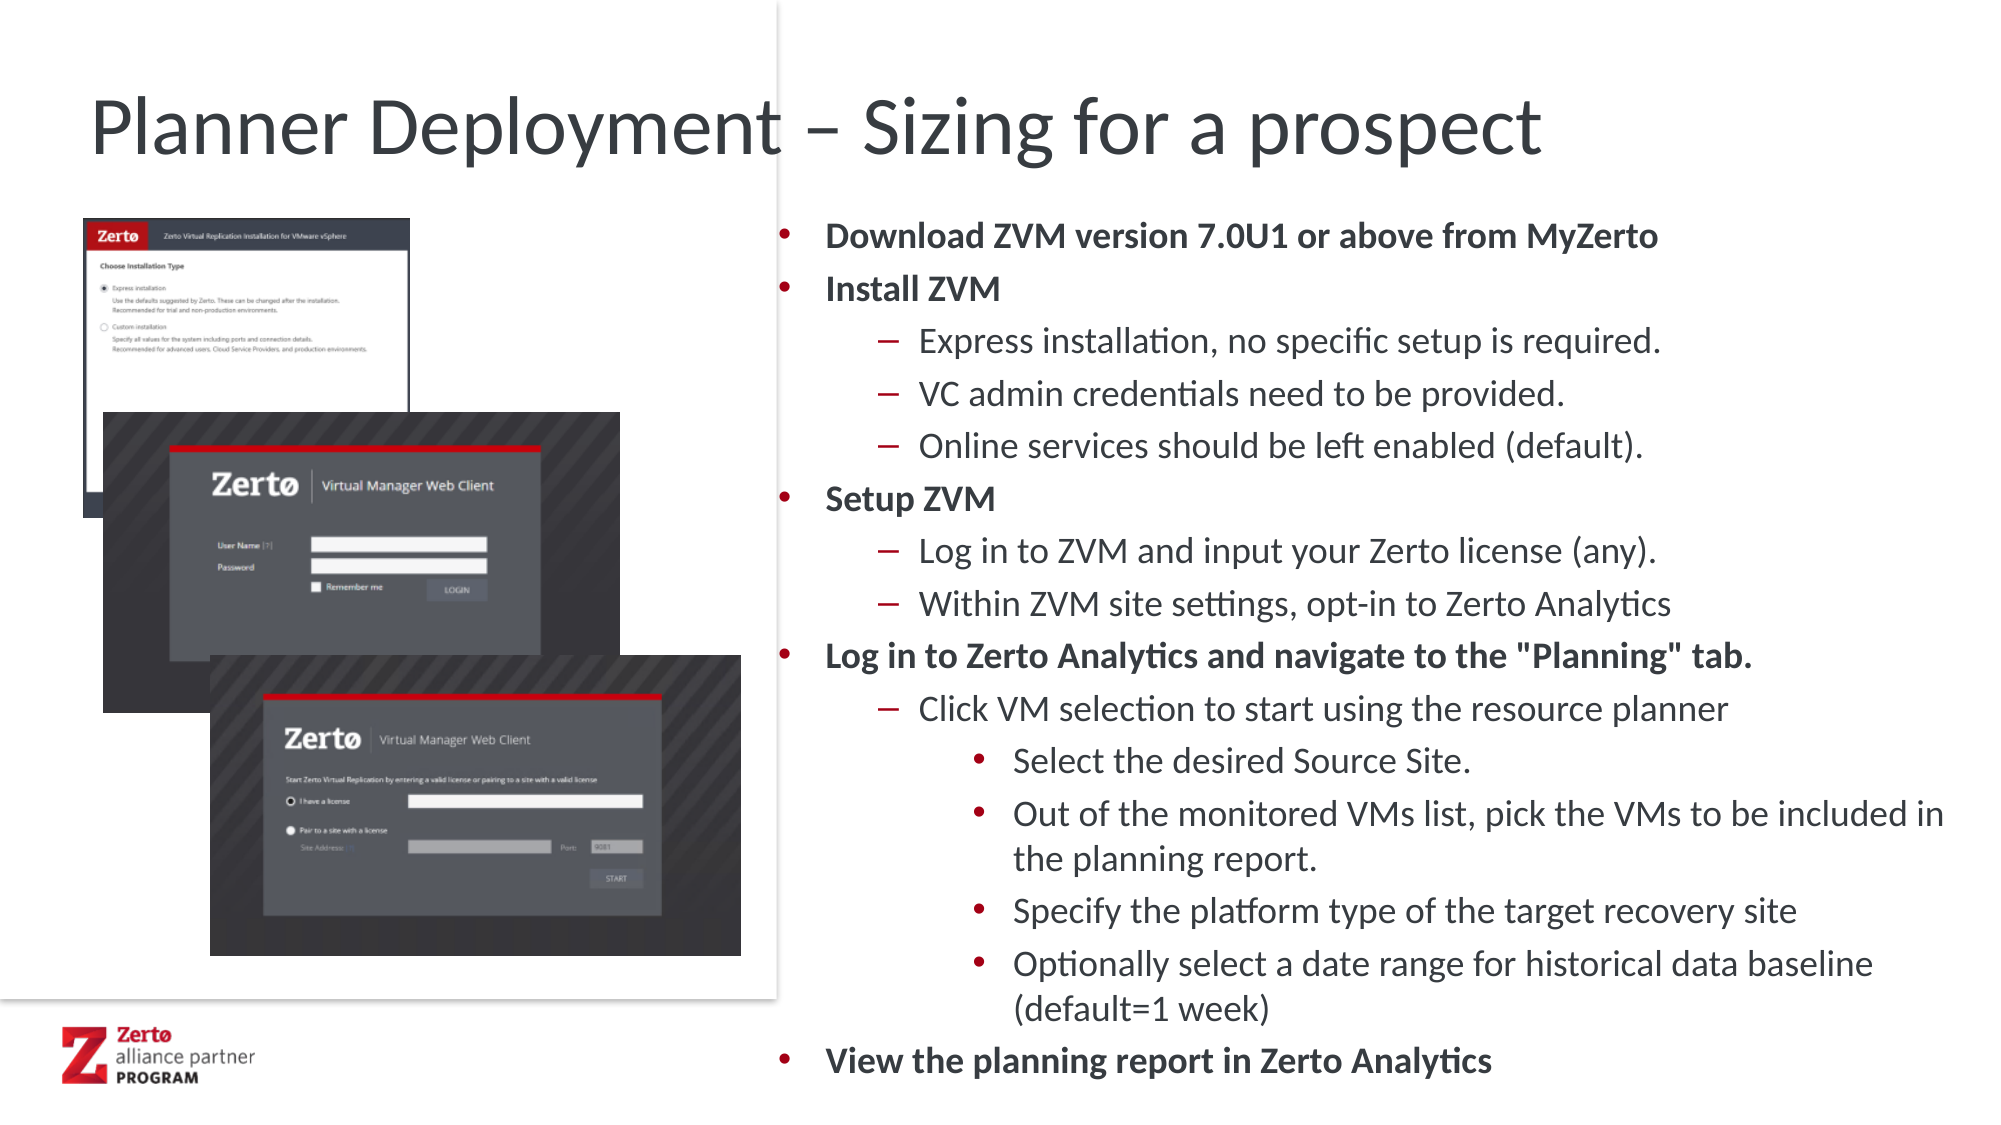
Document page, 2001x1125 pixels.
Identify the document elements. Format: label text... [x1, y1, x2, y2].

picture [52, 1014, 266, 1101]
picture [83, 217, 741, 956]
list Download ZVM version 7.0U1 or above from MyZerto Install ZVM Express installation, no specific setup is required. VC admin credentials need to be provided. Online services should be left enabled (default). Setup ZVM Log in to ZVM and input your Zerto license (any). Within ZVM site settings, opt-in to Zerto Analytics Log in to Zerto Analytics and navigate to the "Planning" tab. Click VM selection to start using the resource planner Select the desired Source Site. Out of the monitored VMs list, pick the VMs to be included in the planning report. Specify the platform type of the target recovery site Optionally select a date range for historical data baseline (default=1 week) View the planning report in Zerto Analytics [763, 203, 1971, 1062]
title Planner Deployment – Sizing for a prospect [75, 63, 1925, 200]
text_box [0, 0, 777, 1000]
